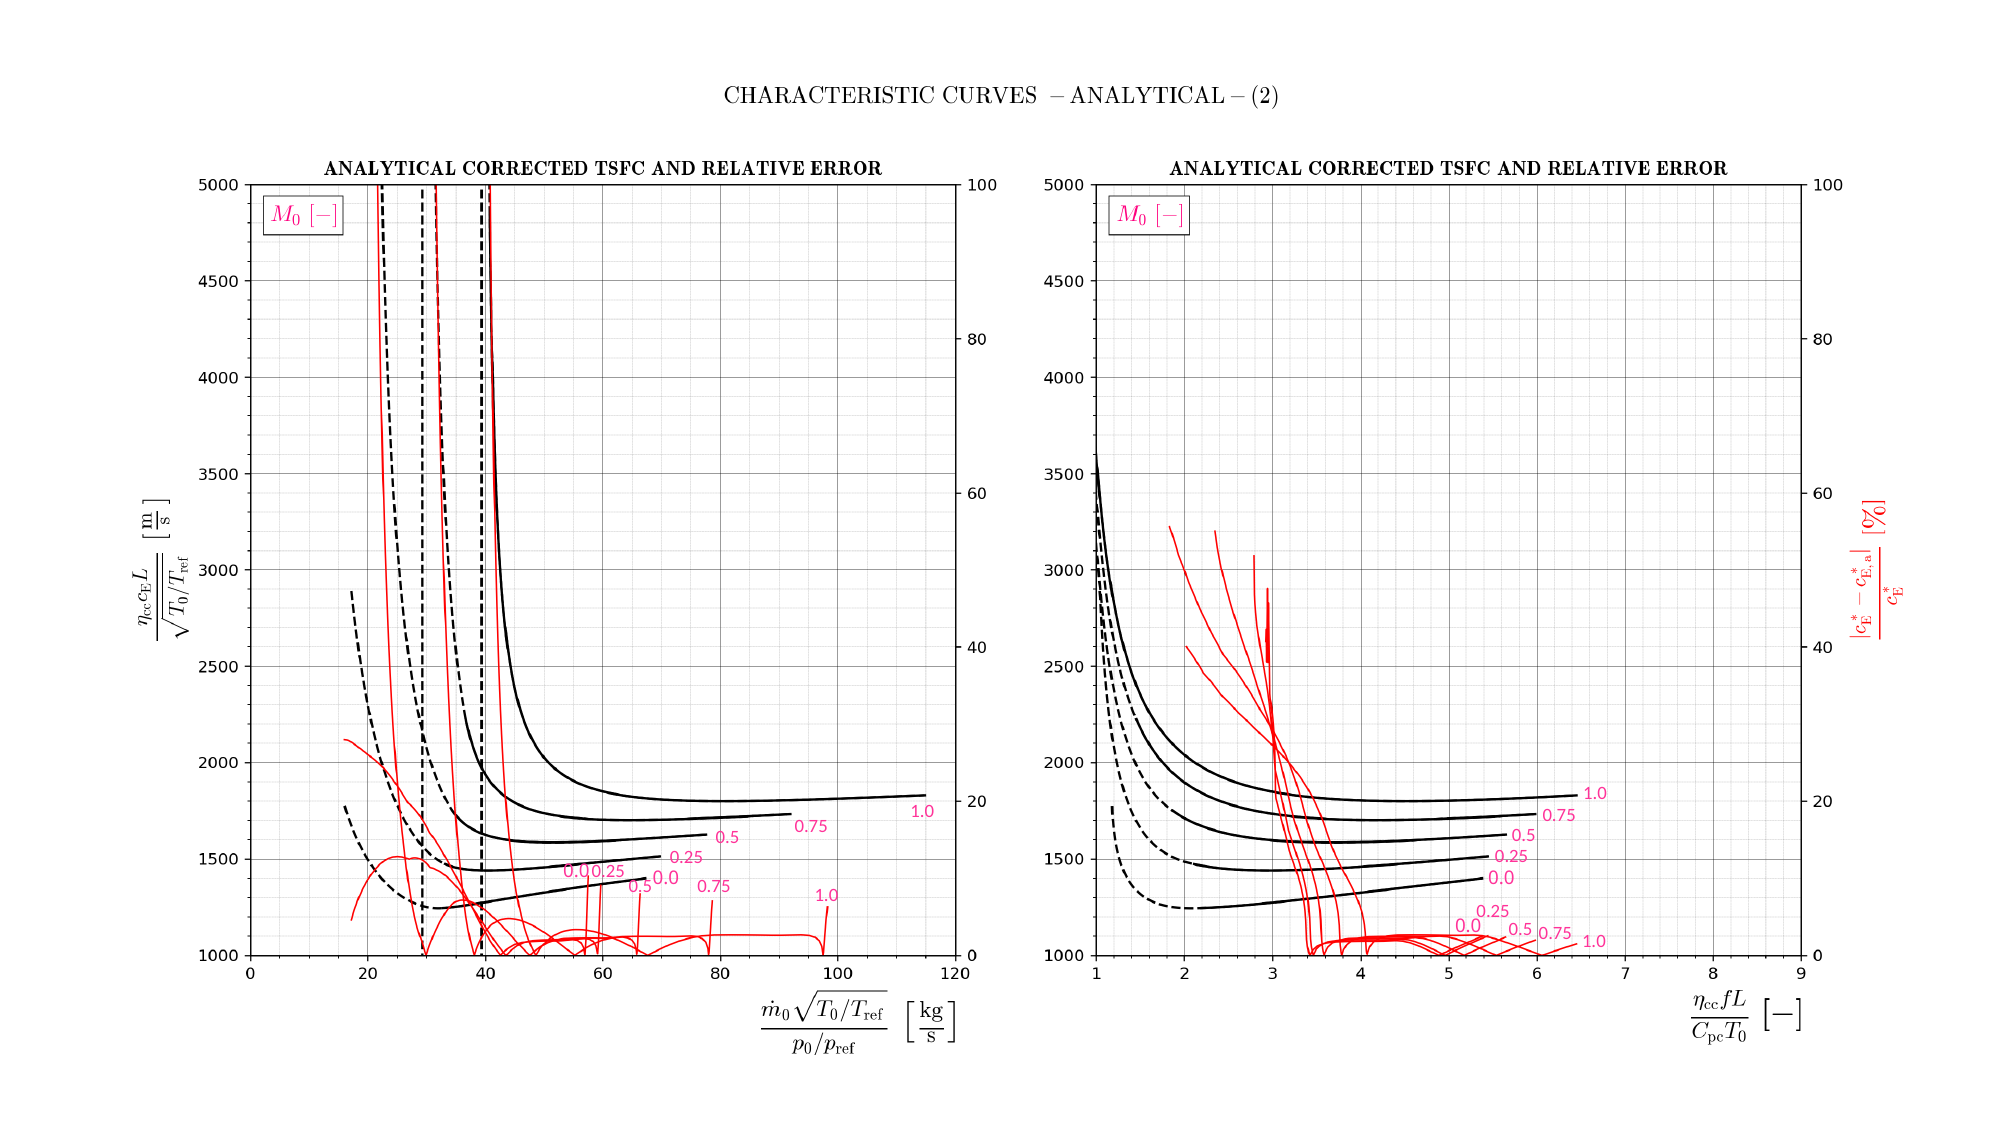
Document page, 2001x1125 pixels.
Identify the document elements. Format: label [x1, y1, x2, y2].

text_box [0, 64, 2000, 1061]
